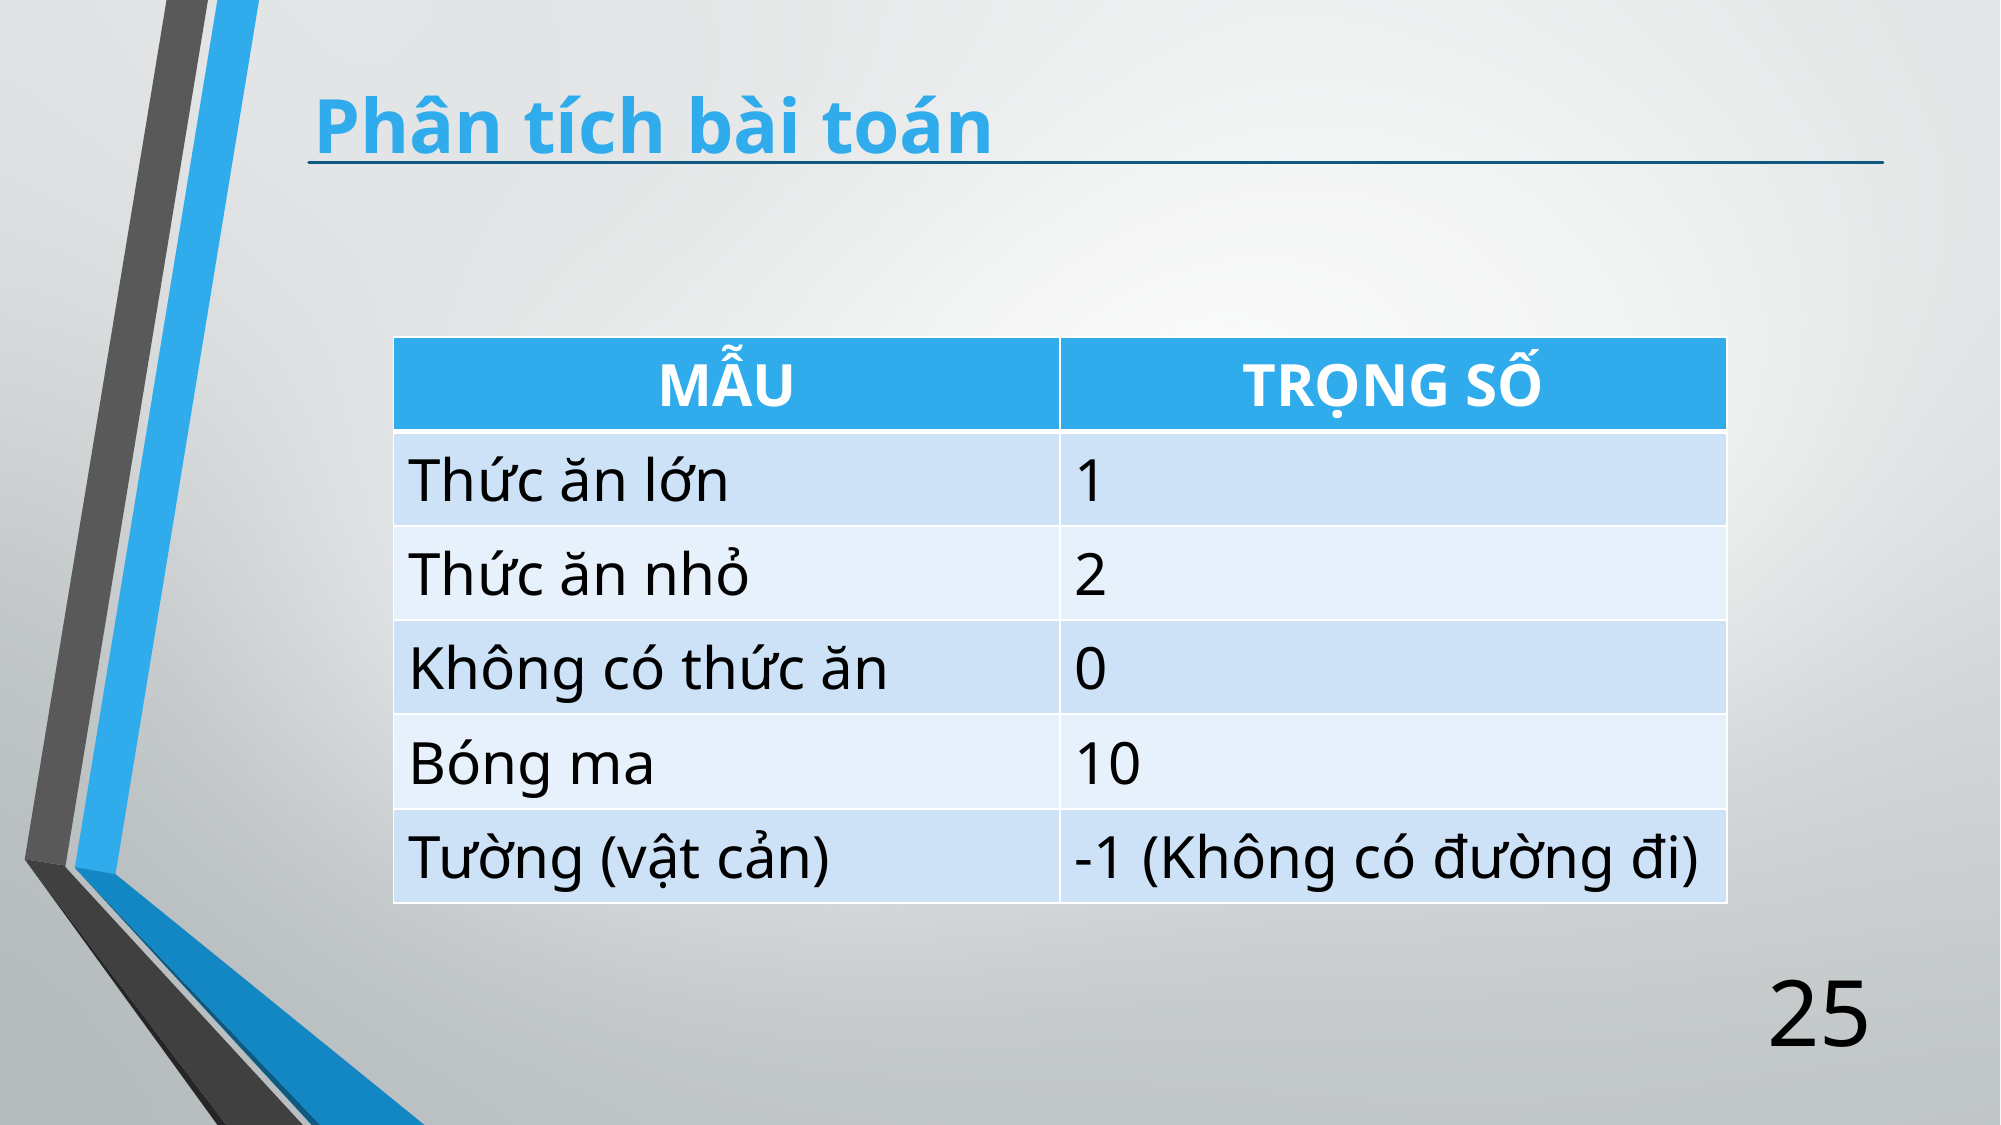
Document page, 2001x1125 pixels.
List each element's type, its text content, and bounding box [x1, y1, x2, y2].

table_cell 2 [1061, 527, 1726, 619]
slide_number 25 [1668, 987, 1887, 1047]
table_cell Bóng ma [394, 715, 1059, 808]
table_cell 0 [1061, 621, 1726, 713]
table_cell Thức ăn lớn [394, 434, 1059, 525]
table_cell -1 (Không có đường đi) [1061, 810, 1726, 902]
table_cell Không có thức ăn [394, 621, 1059, 713]
table_cell Tường (vật cản) [394, 810, 1059, 902]
table_cell 1 [1061, 434, 1726, 525]
table_cell 10 [1061, 715, 1726, 808]
table_header TRỌNG SỐ [1061, 338, 1726, 429]
title Phân tích bài toán [278, 59, 1887, 188]
table_cell Thức ăn nhỏ [394, 527, 1059, 619]
table_header MẪU [394, 338, 1059, 429]
